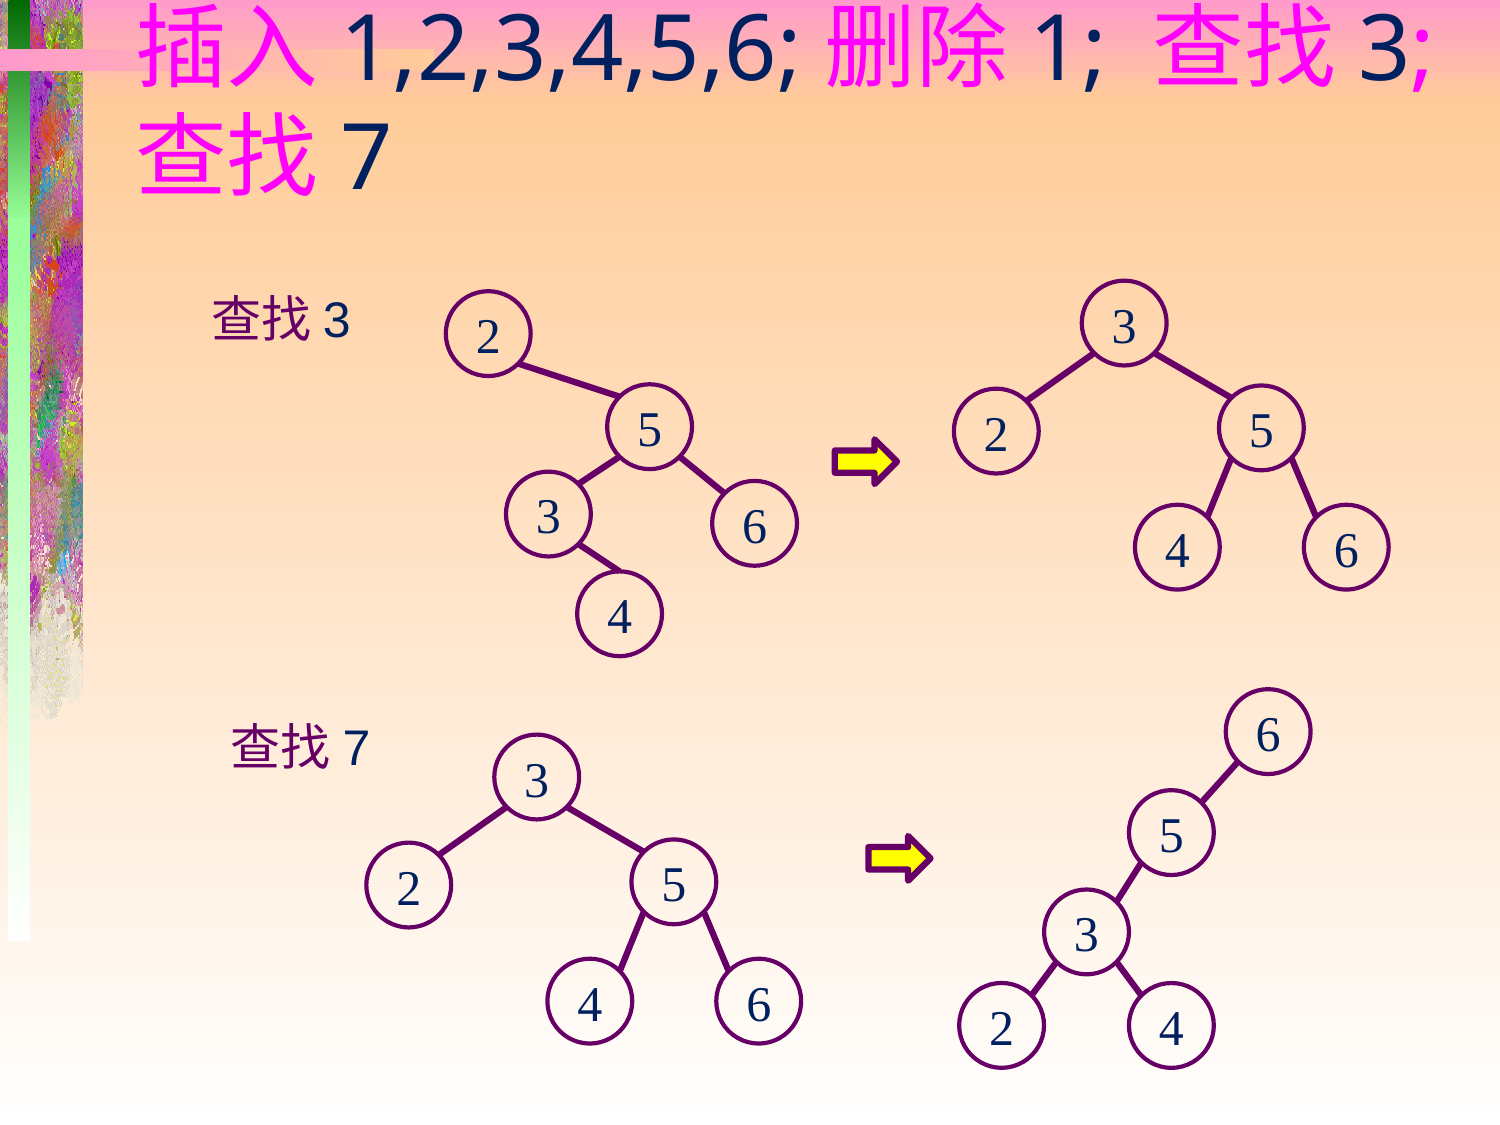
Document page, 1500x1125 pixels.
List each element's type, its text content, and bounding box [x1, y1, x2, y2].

title 插入1,2,3,4,5,6;删除1; 查找3;查找7 [120, 85, 1473, 222]
picture [0, 71, 9, 821]
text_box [958, 688, 1311, 1069]
text_box 查找3 [196, 280, 399, 356]
picture [29, 0, 83, 50]
picture [29, 71, 83, 821]
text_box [445, 290, 798, 657]
text_box [834, 439, 897, 485]
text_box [365, 734, 802, 1044]
text_box 查找7 [215, 707, 459, 783]
text_box [868, 835, 931, 881]
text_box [953, 280, 1389, 590]
picture [0, 0, 9, 50]
